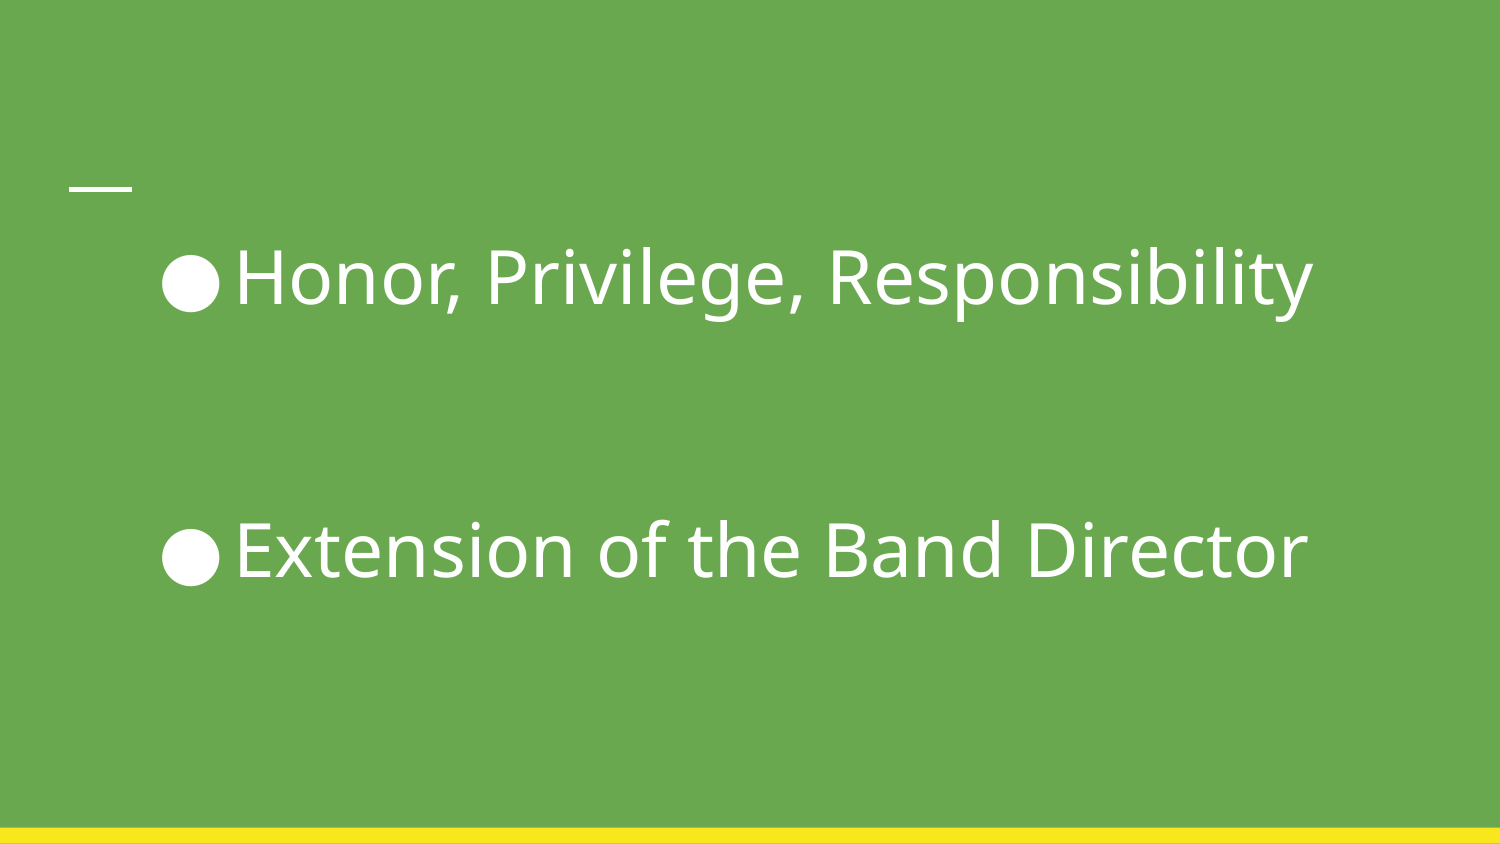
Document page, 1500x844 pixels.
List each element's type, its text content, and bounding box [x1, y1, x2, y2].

list Honor, Privilege, Responsibility Extension of the Band Director [143, 200, 1500, 718]
